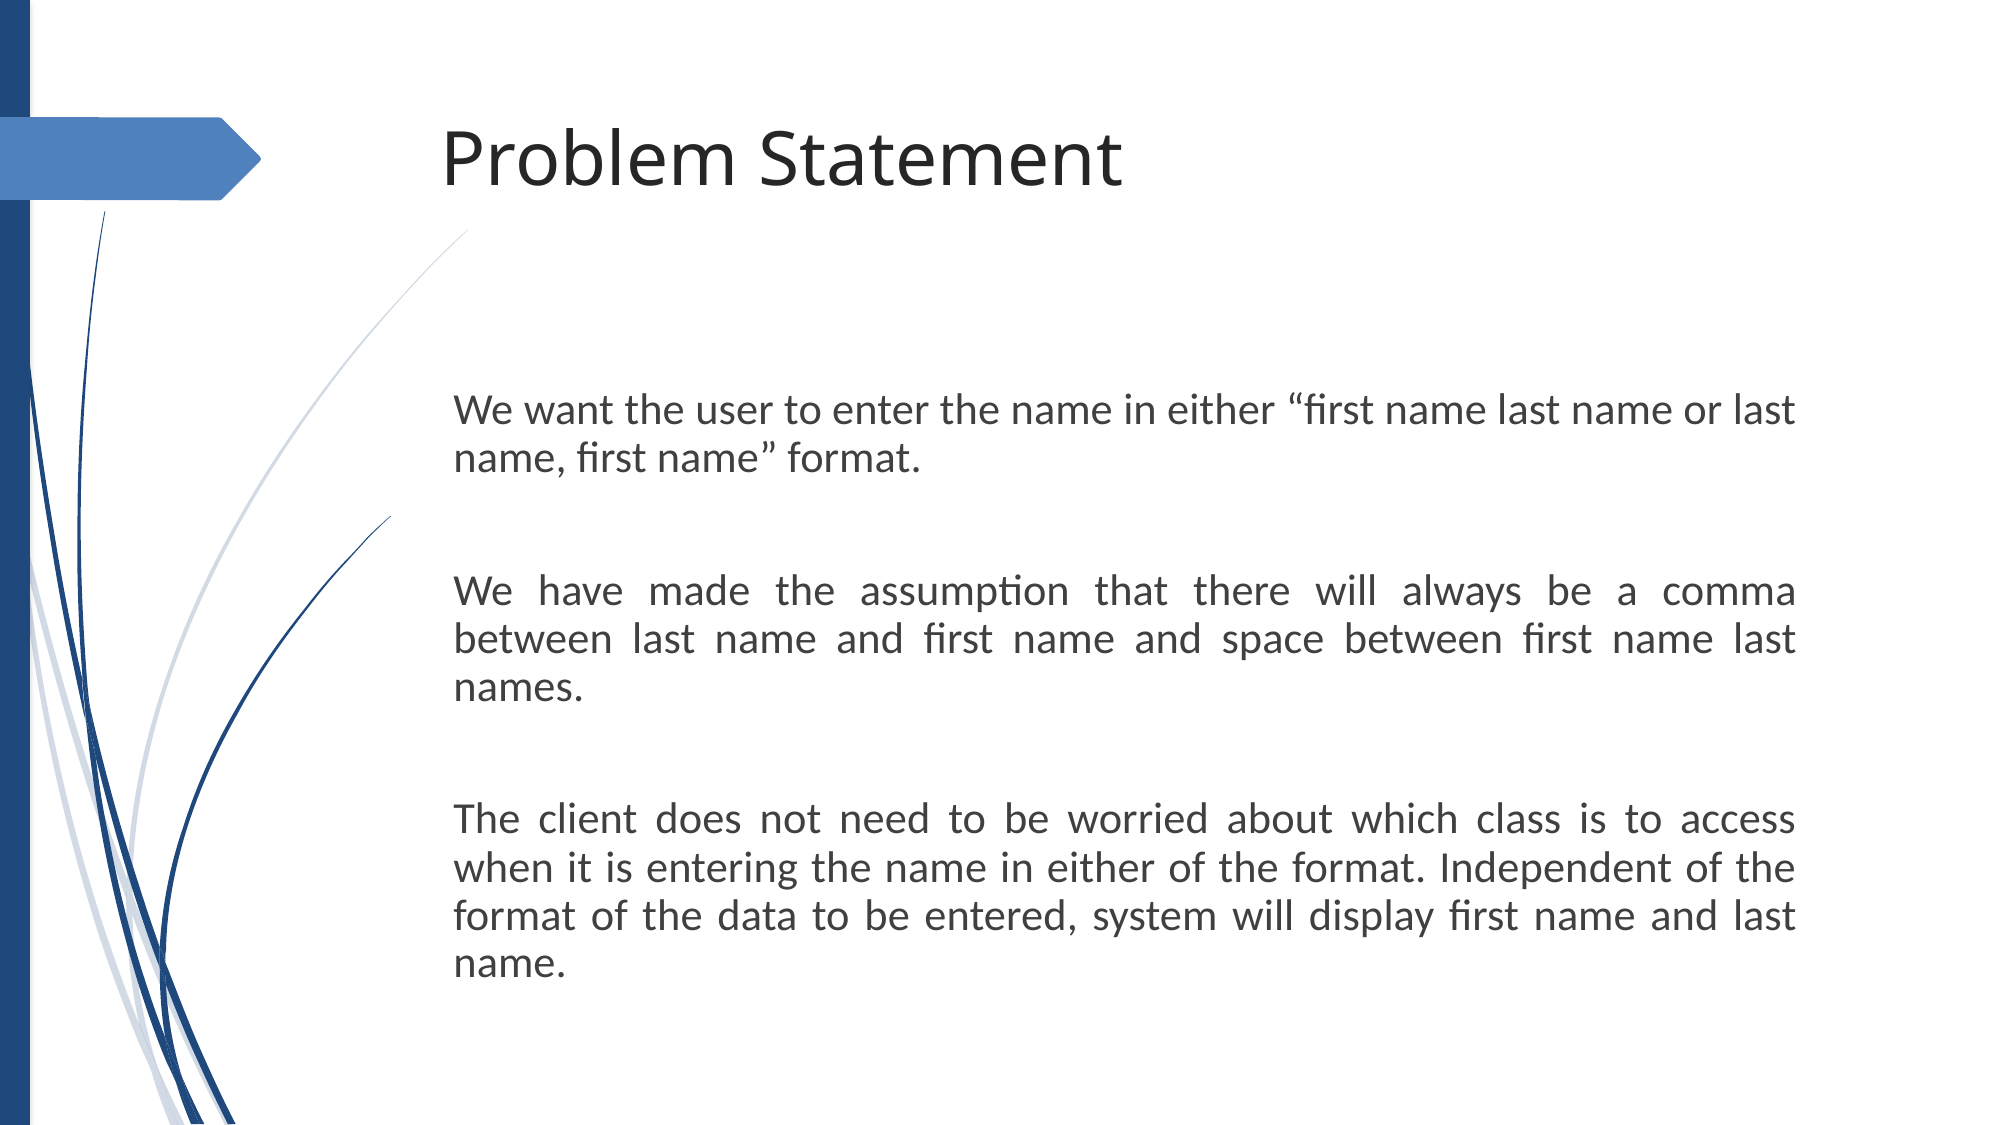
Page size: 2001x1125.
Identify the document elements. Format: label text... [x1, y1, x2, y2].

list We want the user to enter the name in either “first name last name or last name, first name” format. We have made the assumption that there will always be a comma between last name and first name and space between first name last names. The client does not need to be worried about which class is to access when it is entering the name in either of the format. Independent of the format of the data to be entered, system will display first name and last name. [387, 378, 1815, 1001]
title Problem Statement [425, 102, 1888, 313]
